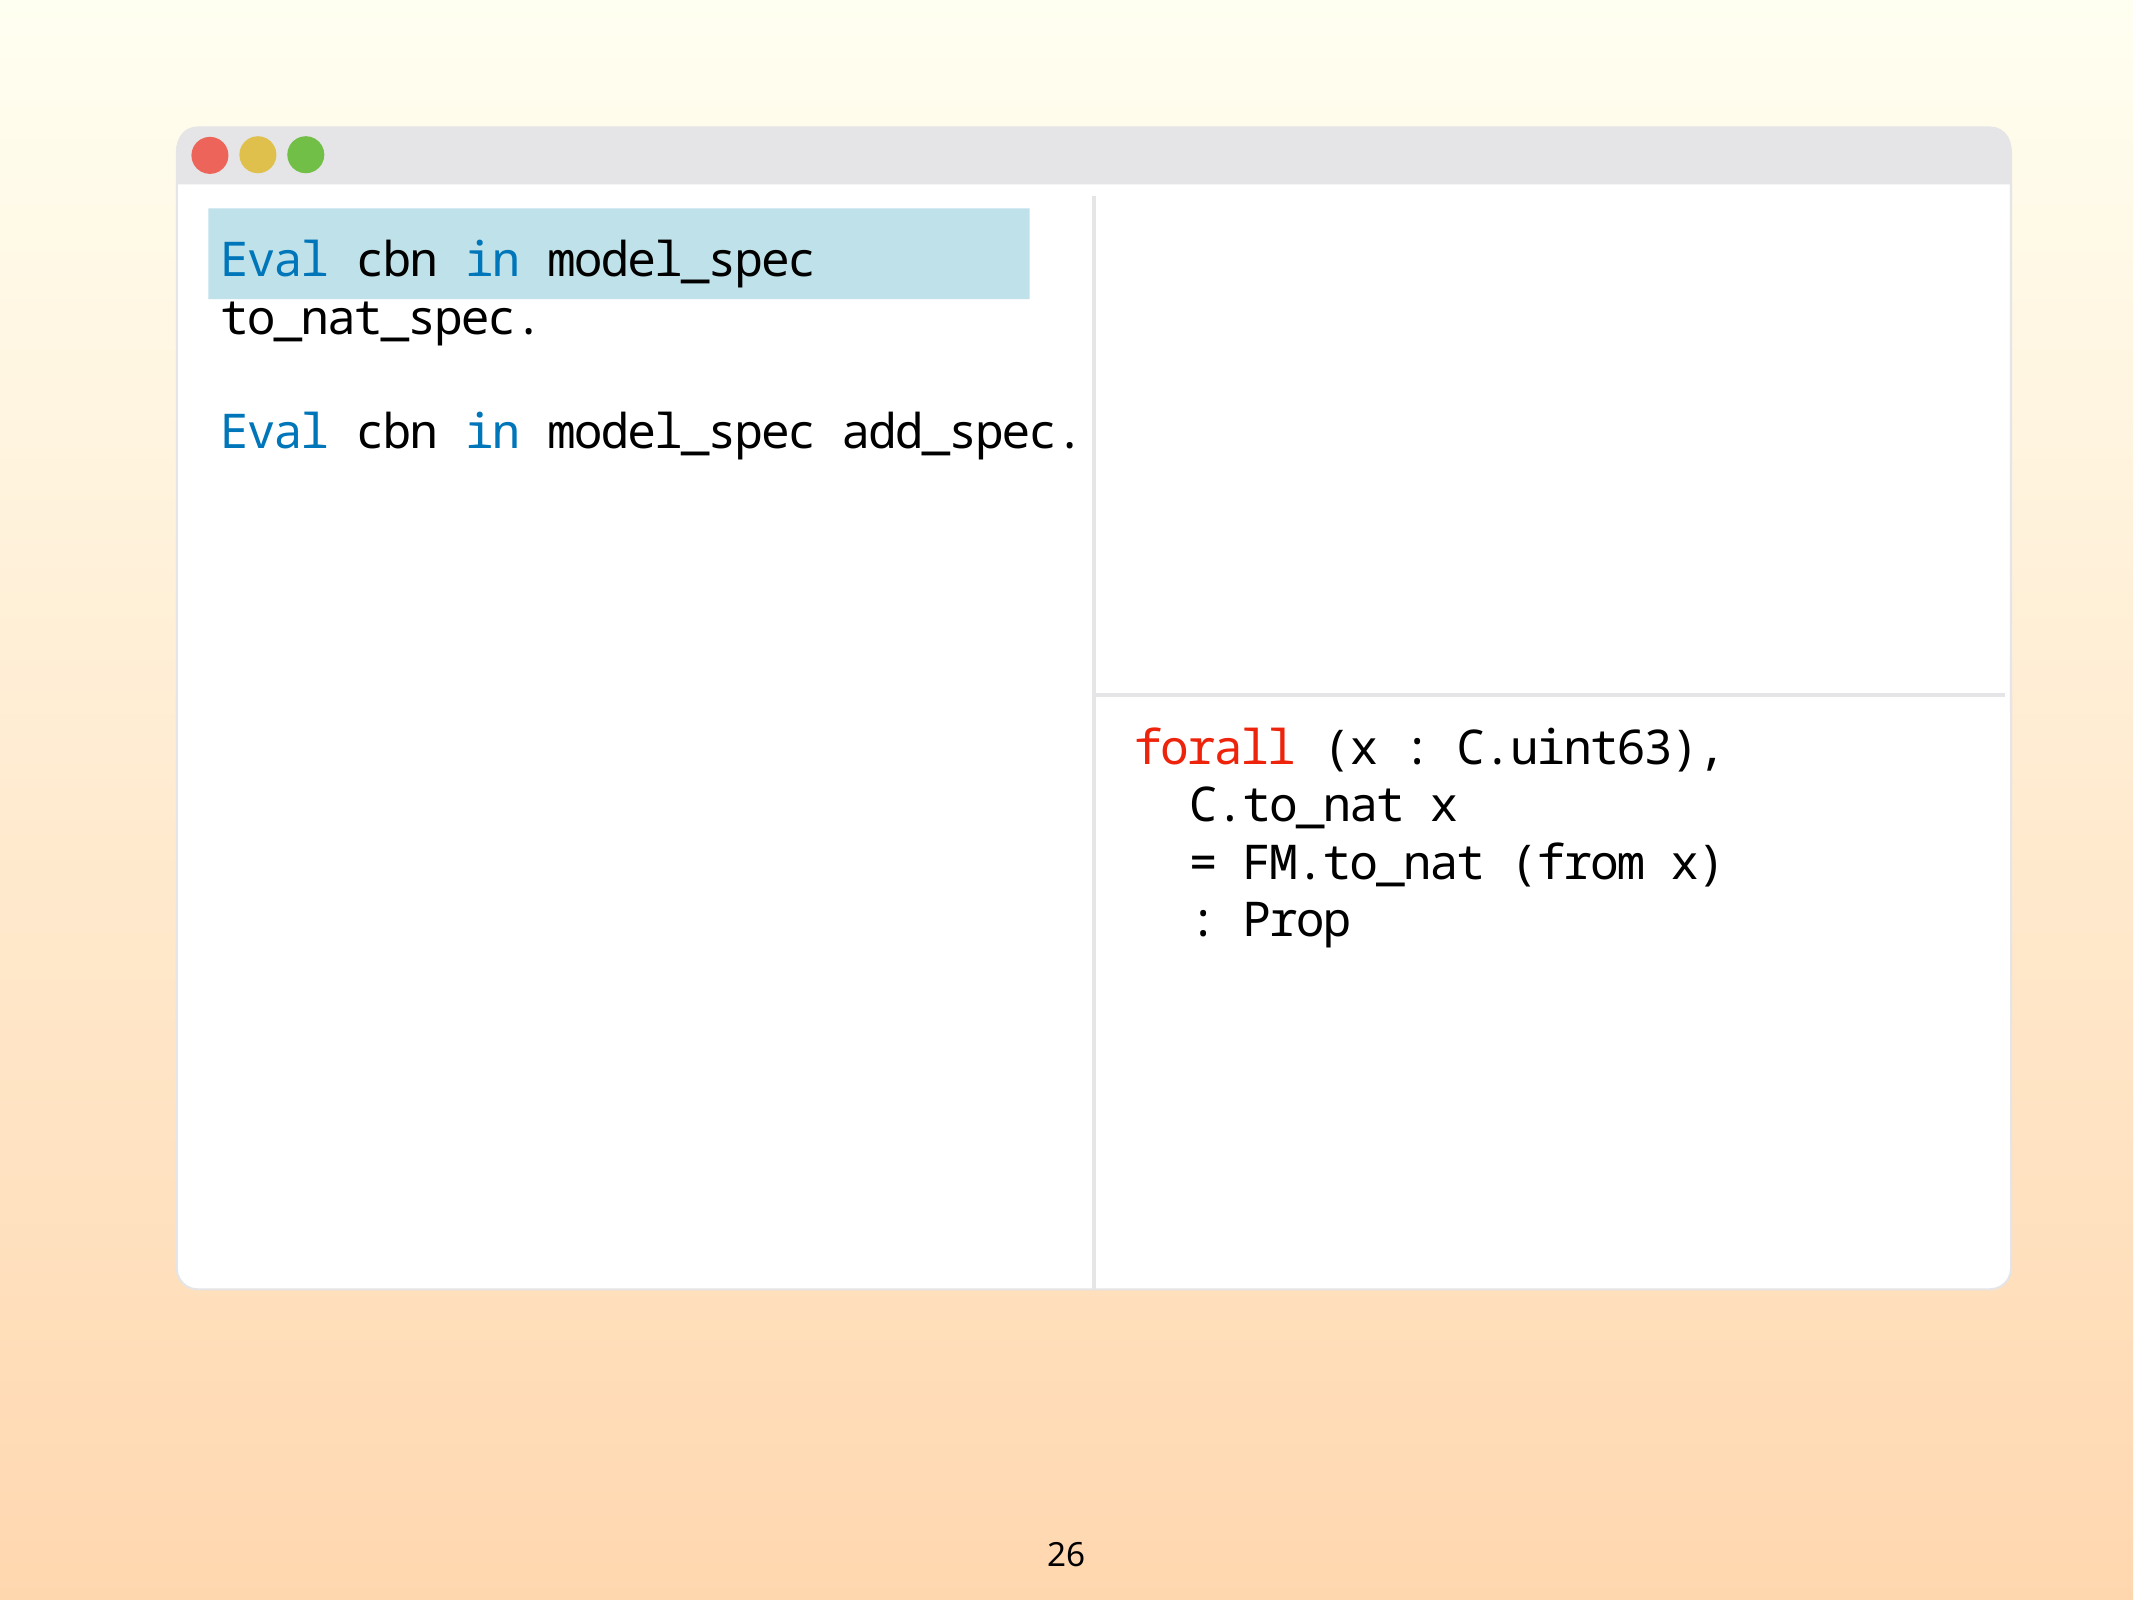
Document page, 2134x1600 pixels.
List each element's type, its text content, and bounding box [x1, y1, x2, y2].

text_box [208, 208, 1104, 412]
slide_number 26 [1037, 1524, 1095, 1582]
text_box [176, 126, 2012, 1291]
